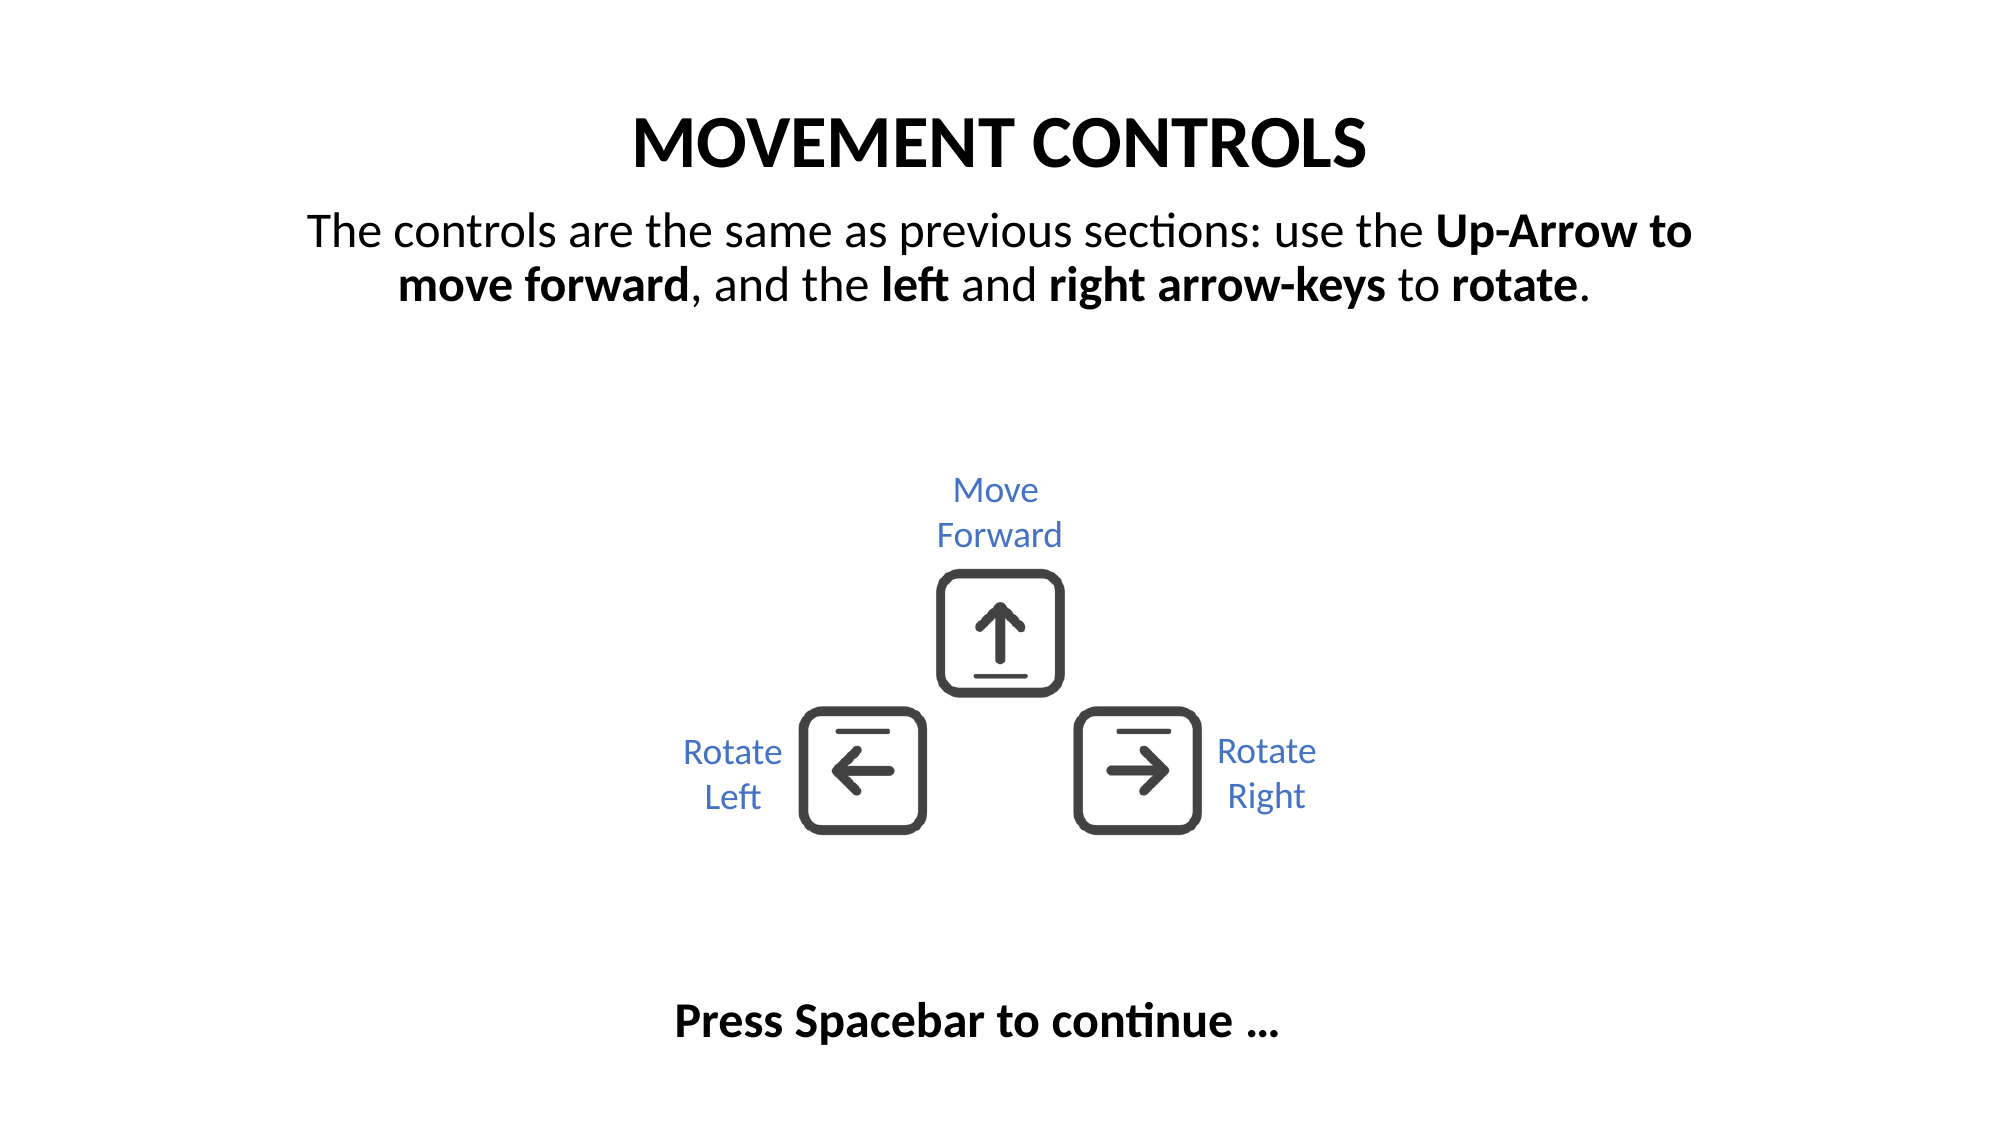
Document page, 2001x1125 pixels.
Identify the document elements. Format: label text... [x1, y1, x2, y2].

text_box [667, 457, 1333, 921]
subtitle MOVEMENT CONTROLS The controls are the same as previous sections: use the Up-Arrow to move forward, and the left and right arrow-keys to rotate. [249, 95, 1750, 434]
text_box Press Spacebar to continue … [308, 979, 1659, 1055]
